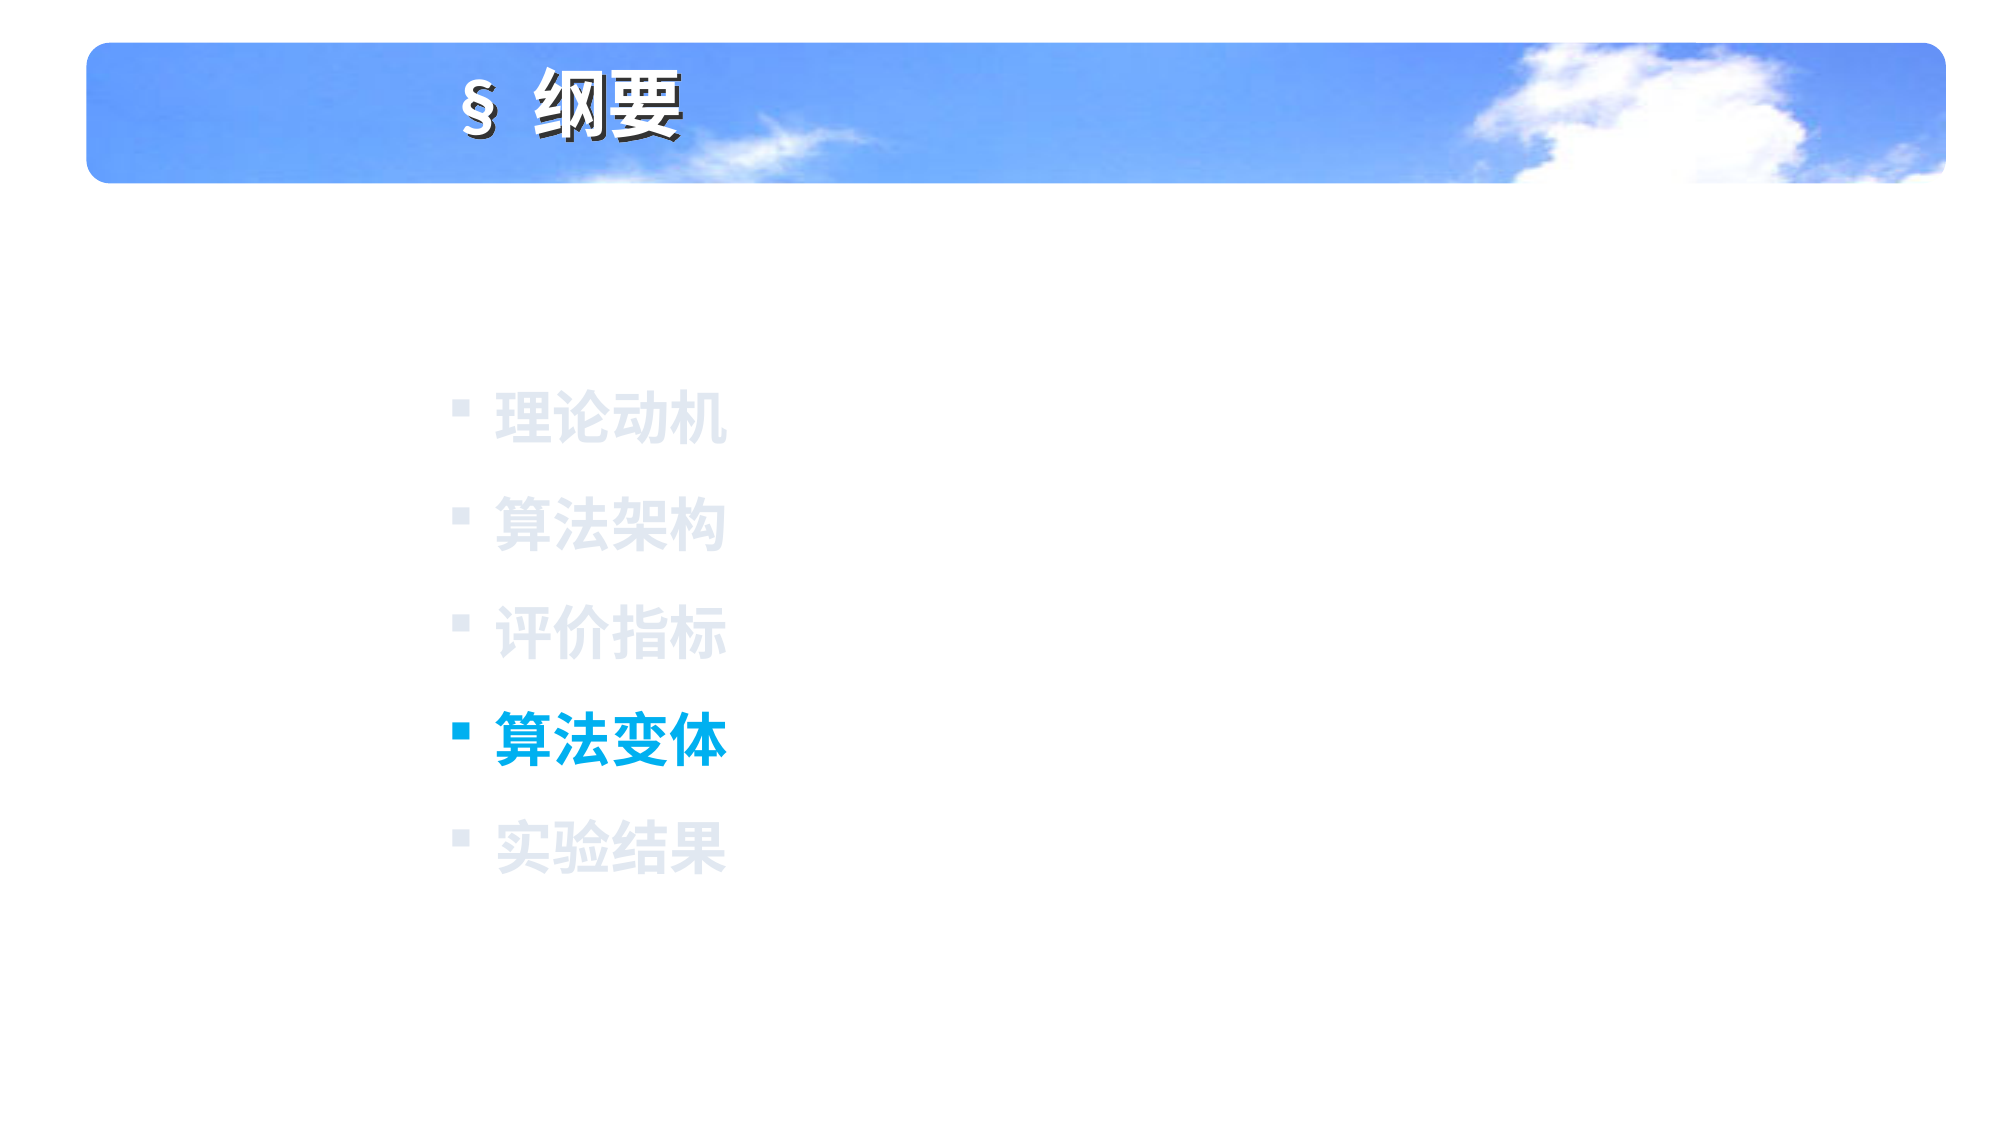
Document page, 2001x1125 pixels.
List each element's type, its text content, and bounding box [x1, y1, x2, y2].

text_box 理论动机 算法架构 评价指标 算法变体 实验结果 [432, 373, 1284, 889]
picture [86, 42, 1946, 184]
title § 纲要 [444, 42, 1658, 161]
